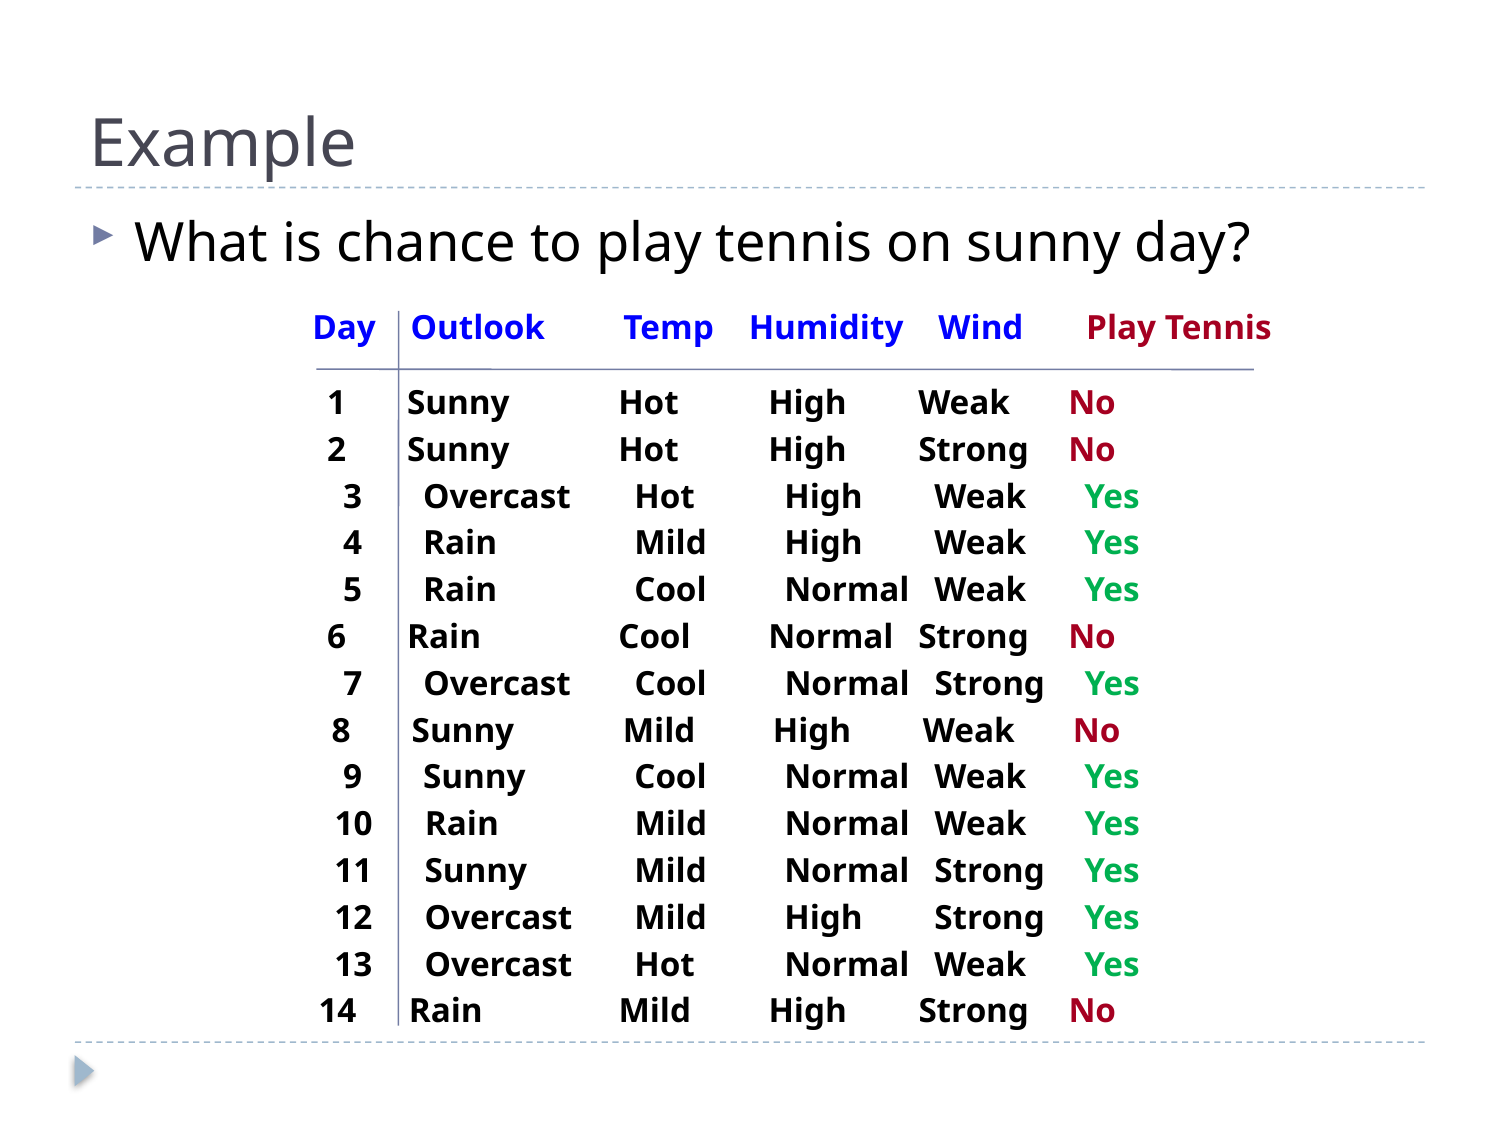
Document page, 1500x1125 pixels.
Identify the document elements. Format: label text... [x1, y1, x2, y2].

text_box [305, 298, 1280, 1038]
title Example [75, 24, 1425, 188]
list What is chance to play tennis on sunny day? [75, 200, 1425, 1010]
